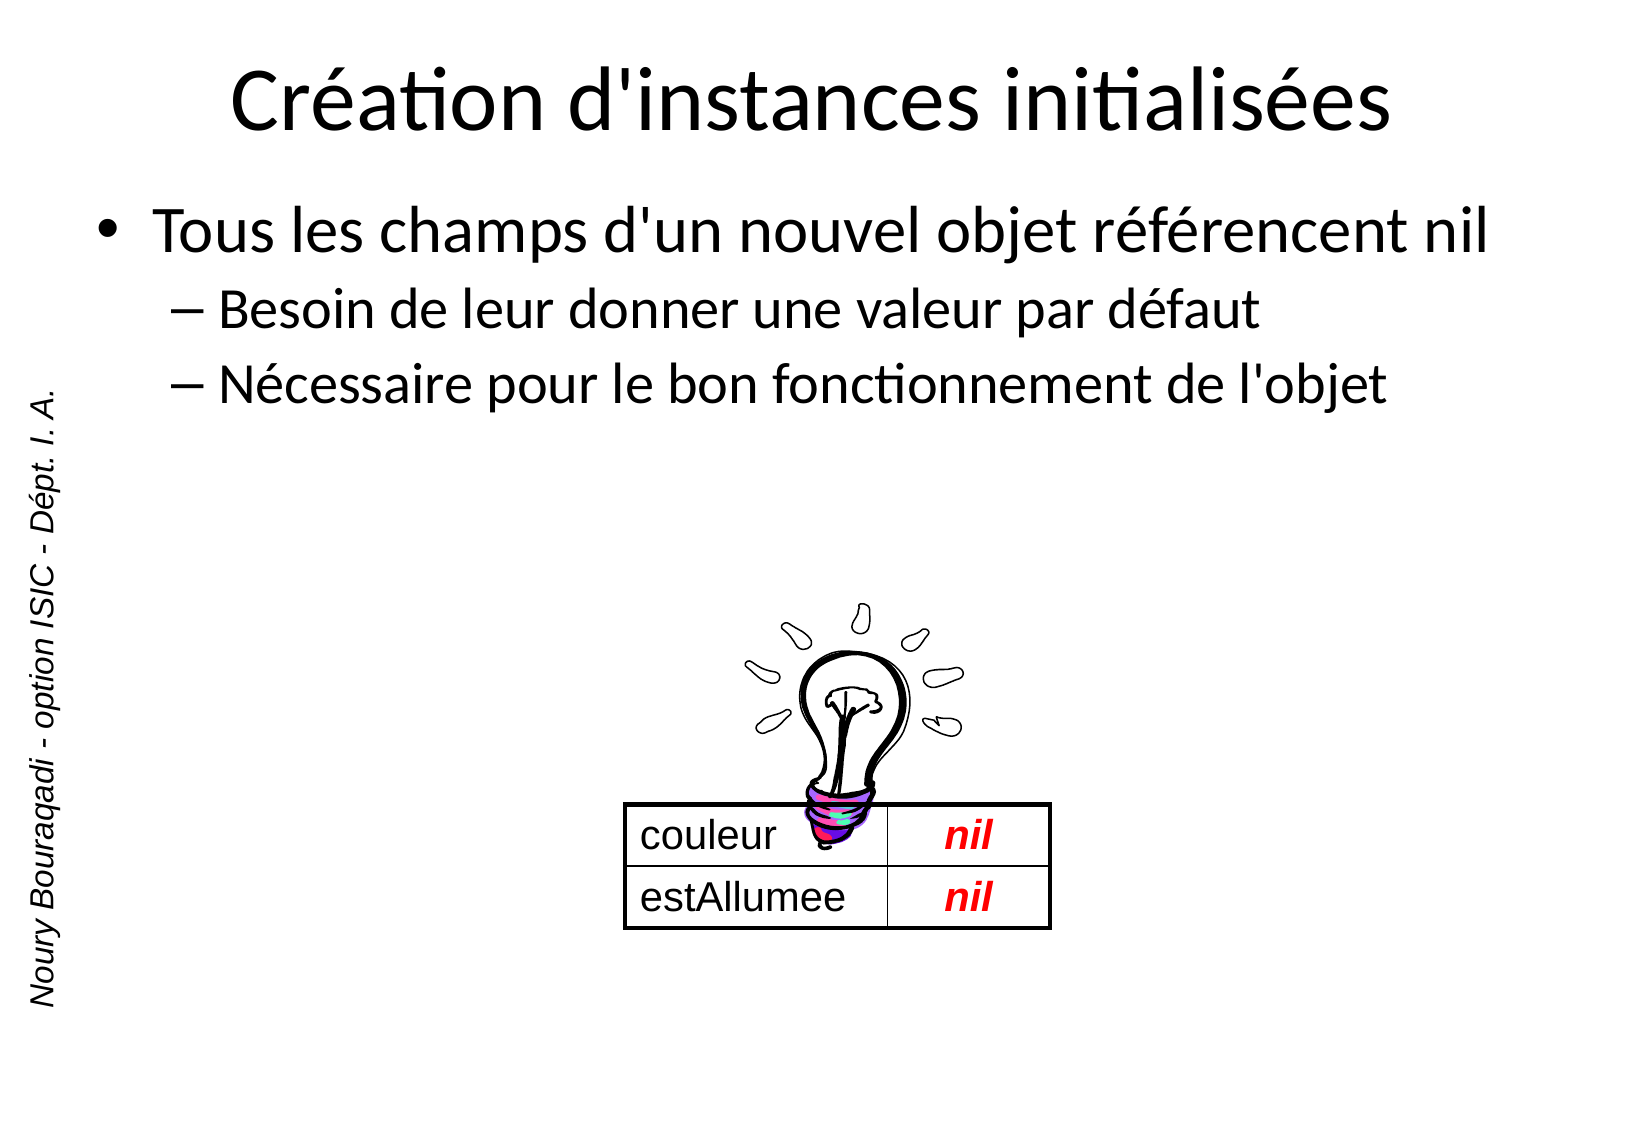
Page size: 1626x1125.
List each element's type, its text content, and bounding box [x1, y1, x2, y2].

table_header nil [888, 807, 1048, 865]
table_cell nil [888, 867, 1048, 926]
title Création d'instances initialisées [0, 0, 1625, 188]
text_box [744, 603, 963, 851]
table_cell estAllumee [627, 867, 887, 926]
list Tous les champs d'un nouvel objet référencent nil Besoin de leur donner une valeur par défaut Nécessaire pour le bon fonctionnement de l'objet [81, 187, 1625, 1125]
table_header couleur [627, 807, 887, 865]
